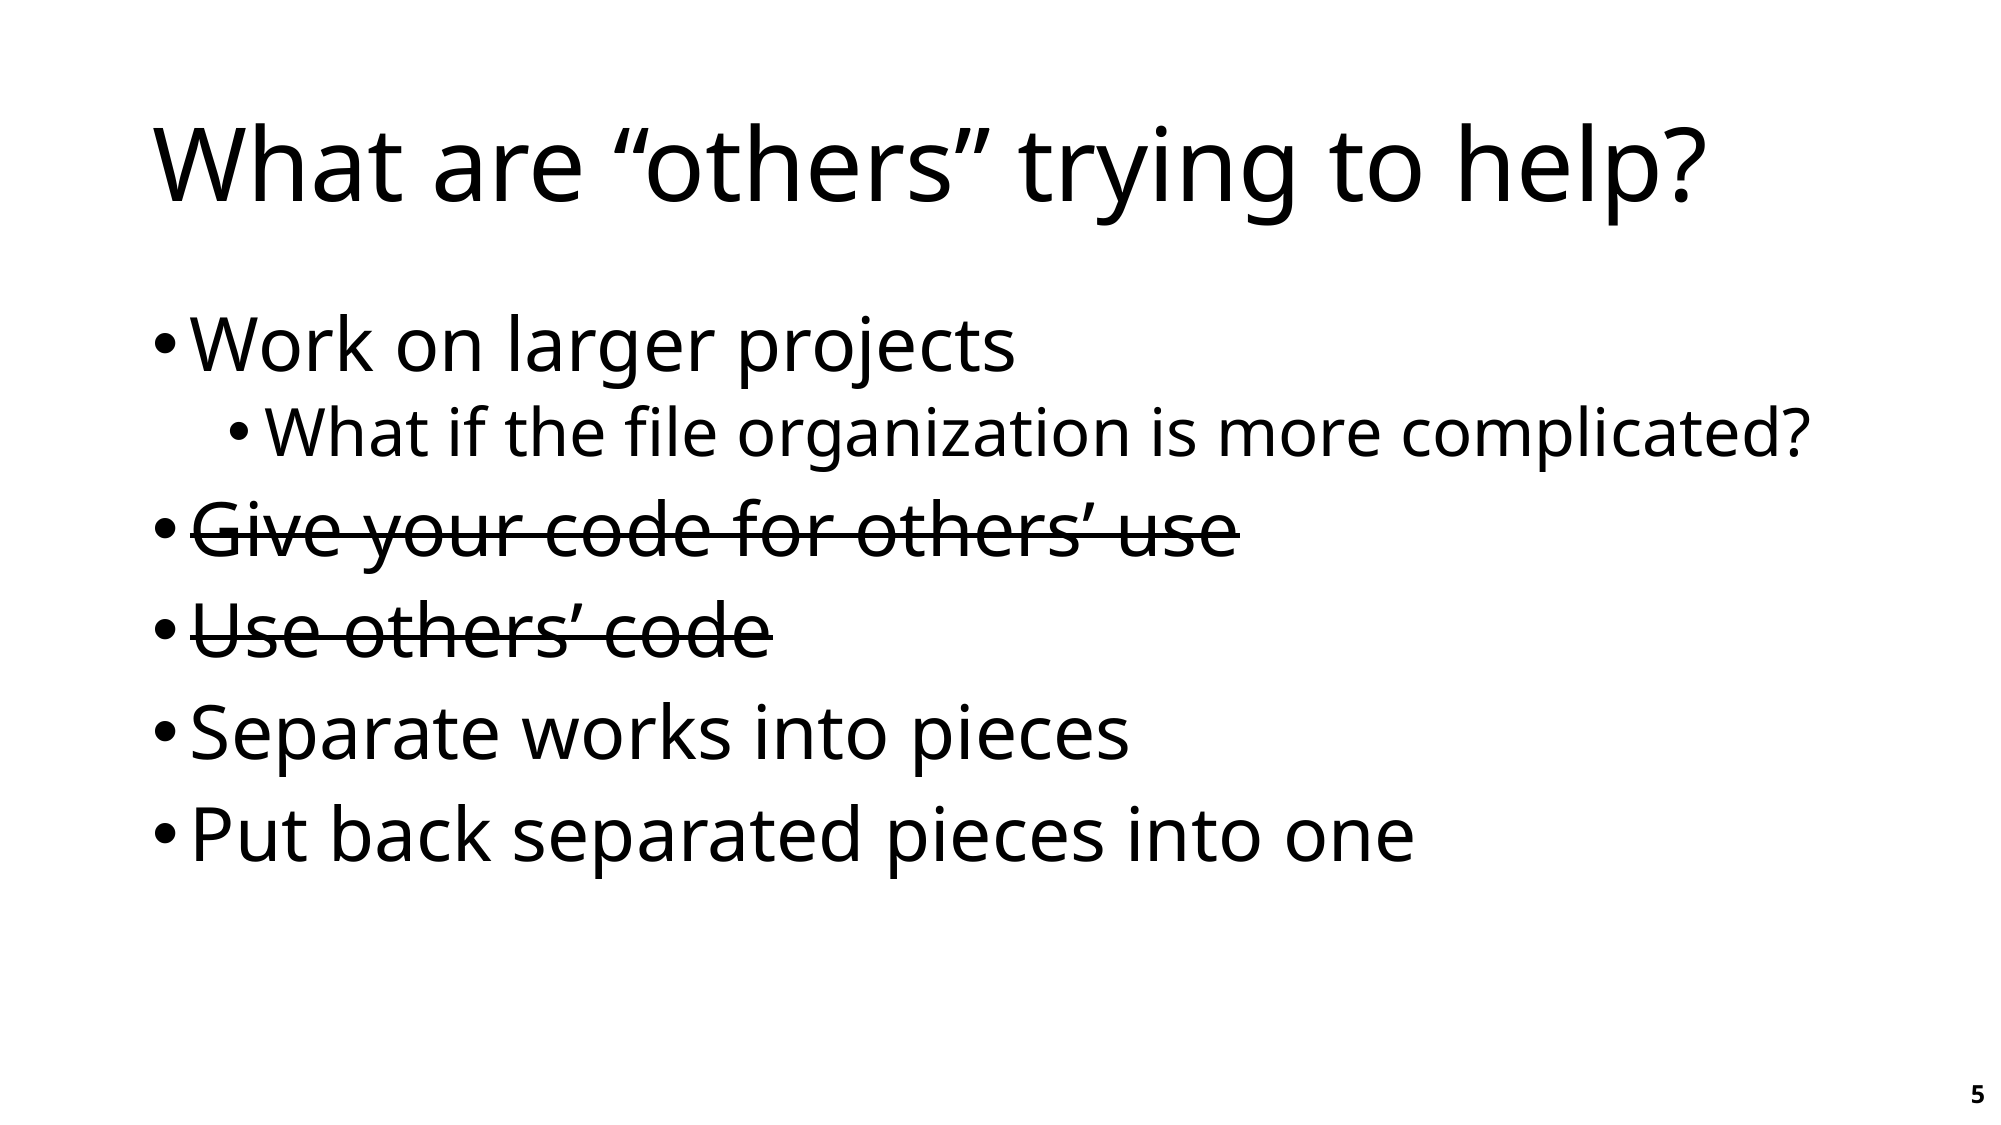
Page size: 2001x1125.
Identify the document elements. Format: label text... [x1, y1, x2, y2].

list Work on larger projects What if the file organization is more complicated? Give your code for others’ use Use others’ code Separate works into pieces Put back separated pieces into one [137, 299, 1863, 1014]
slide_number 5 [1550, 1065, 2000, 1125]
title What are “others” trying to help? [137, 59, 1863, 278]
